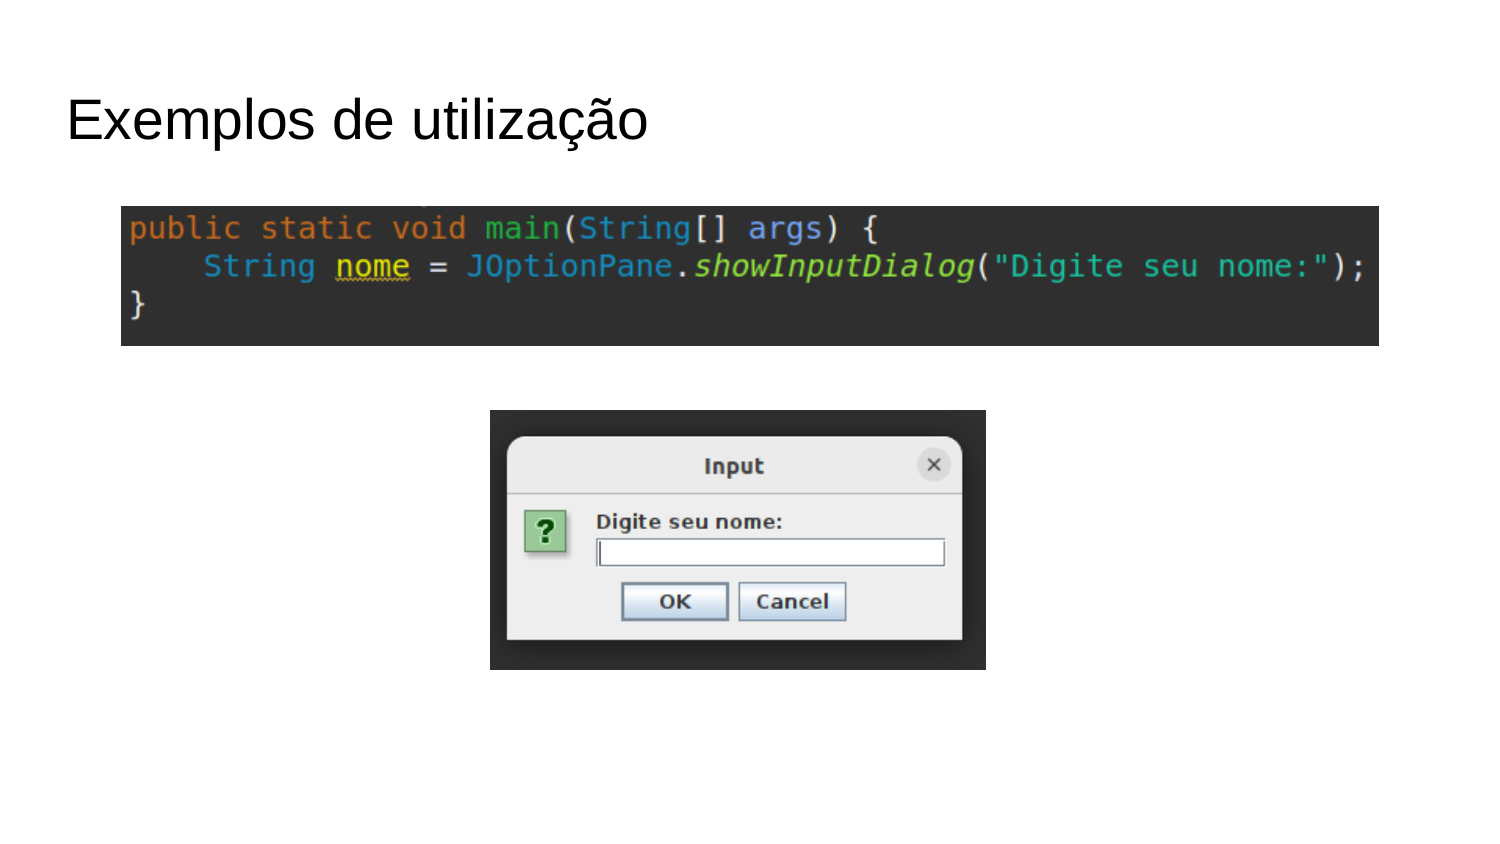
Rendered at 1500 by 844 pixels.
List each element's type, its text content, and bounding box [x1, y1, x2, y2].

picture [489, 409, 986, 670]
picture [121, 206, 1379, 347]
title Exemplos de utilização [51, 72, 1449, 167]
